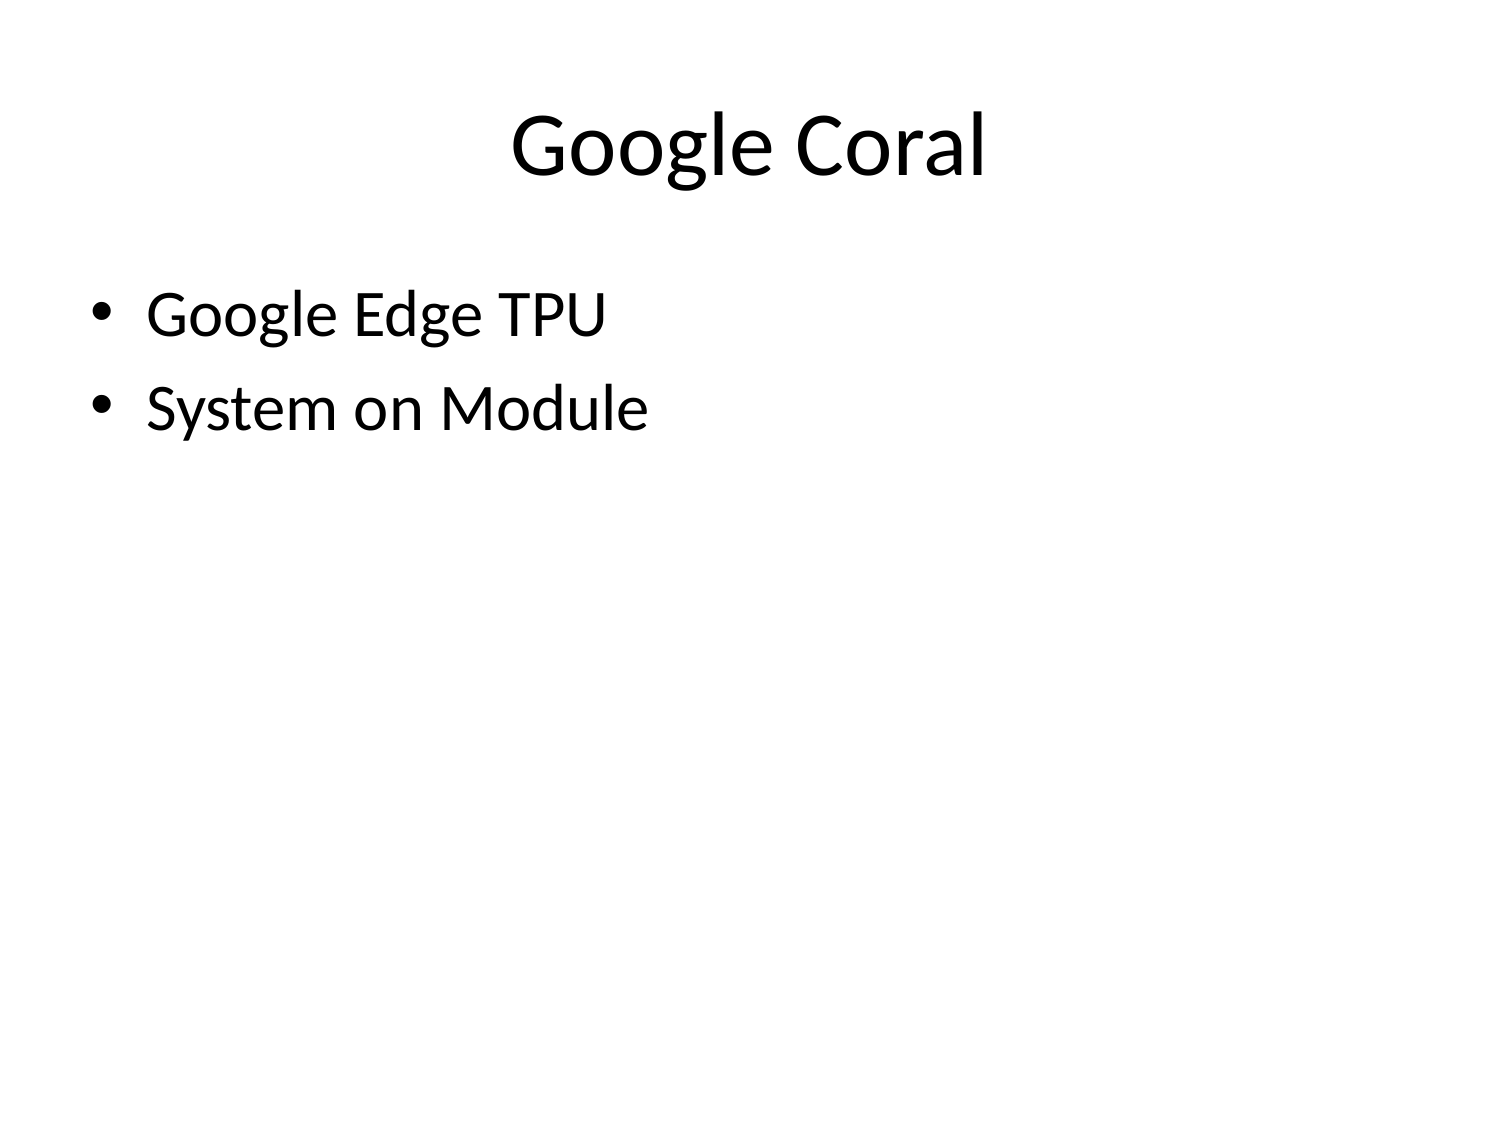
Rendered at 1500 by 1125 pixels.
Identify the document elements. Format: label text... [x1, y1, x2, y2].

list Google Edge TPU System on Module [75, 262, 1425, 1005]
title Google Coral [75, 45, 1425, 233]
